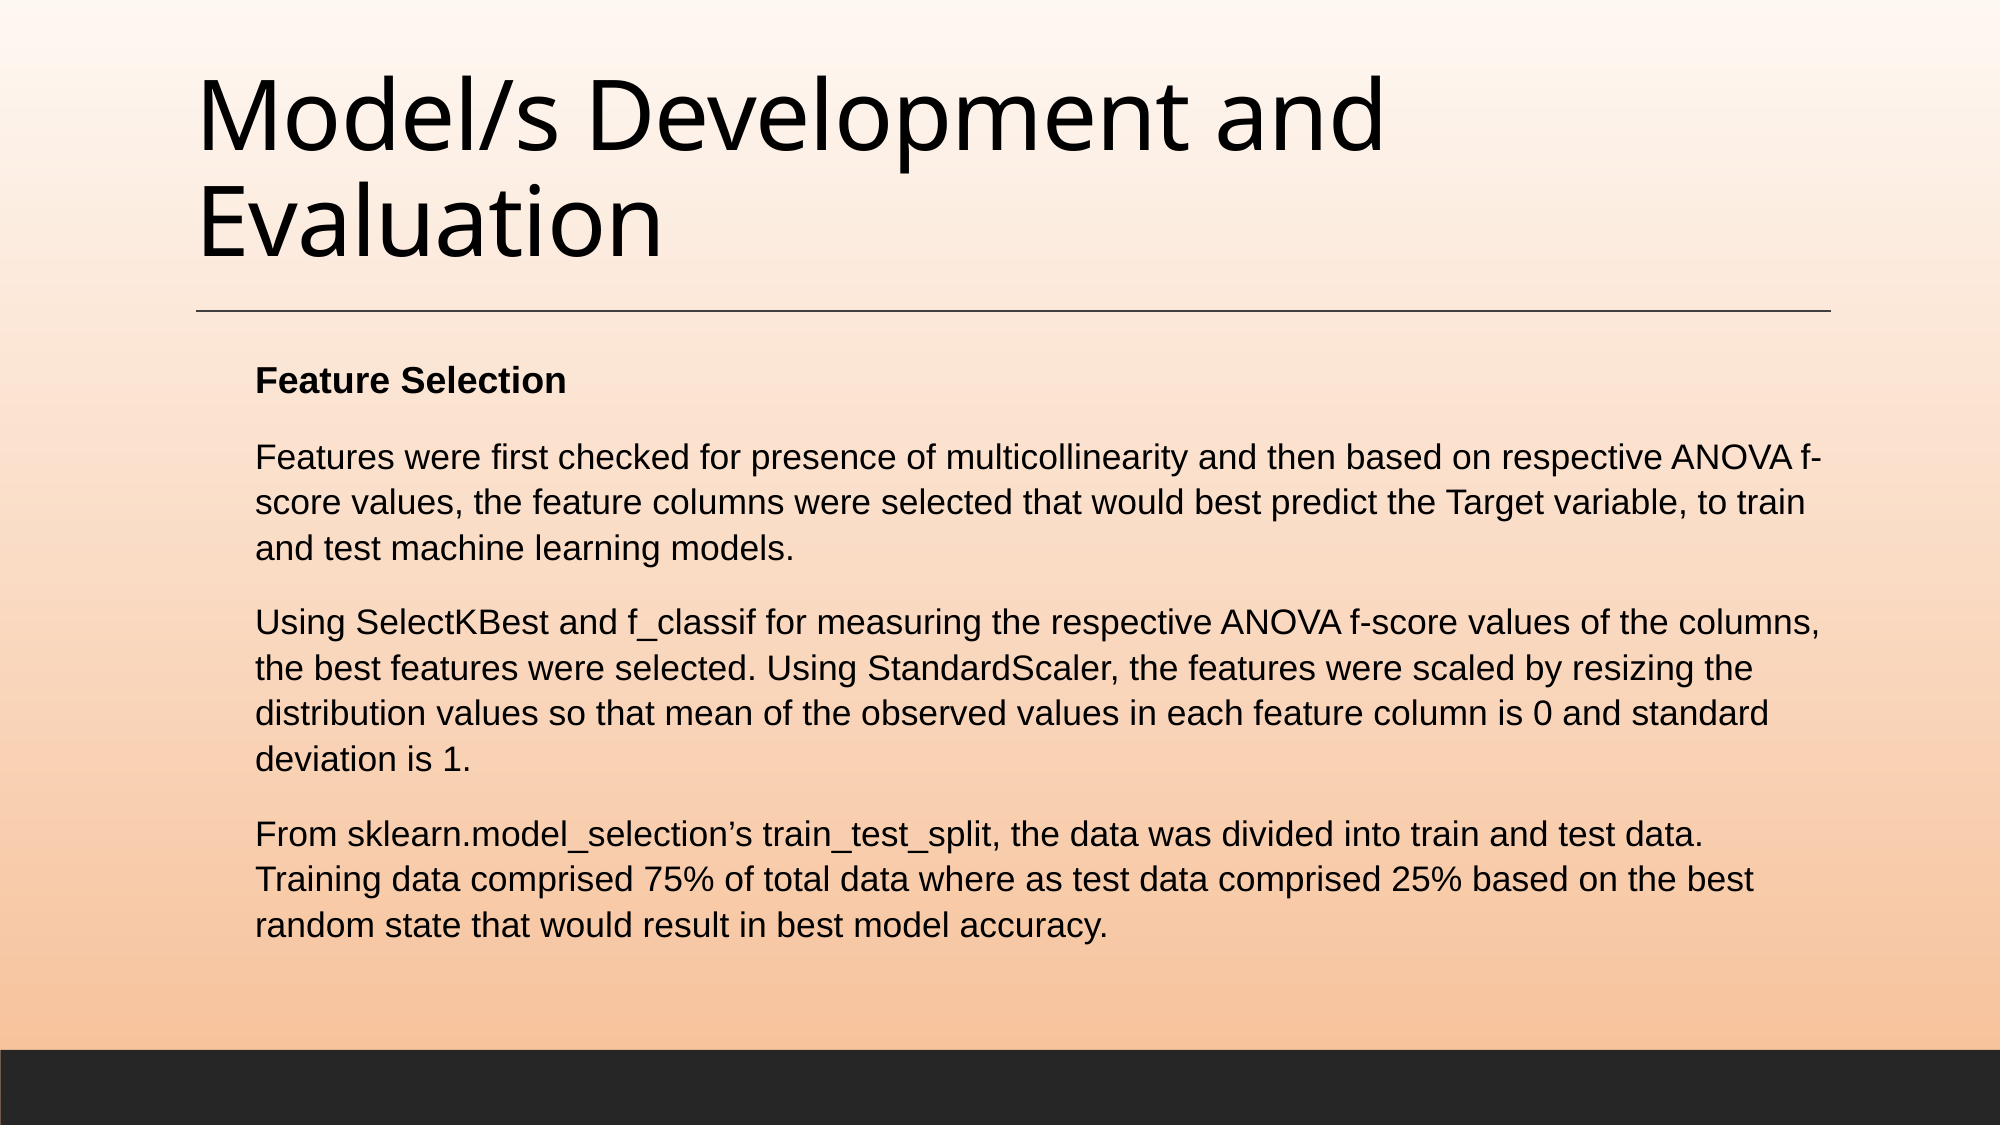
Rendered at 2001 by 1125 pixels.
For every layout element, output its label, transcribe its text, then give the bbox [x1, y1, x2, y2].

title Model/s Development and Evaluation [180, 47, 1830, 285]
list Feature Selection Features were first checked for presence of multicollinearity and then based on respective ANOVA f-score values, the feature columns were selected that would best predict the Target variable, to train and test machine learning models. Using SelectKBest and f_classif for measuring the respective ANOVA f-score values of the columns, the best features were selected. Using StandardScaler, the features were scaled by resizing the distribution values so that mean of the observed values in each feature column is 0 and standard deviation is 1. From sklearn.model_selection’s train_test_split, the data was divided into train and test data. Training data comprised 75% of total data where as test data comprised 25% based on the best random state that would result in best model accuracy. [180, 345, 1830, 963]
